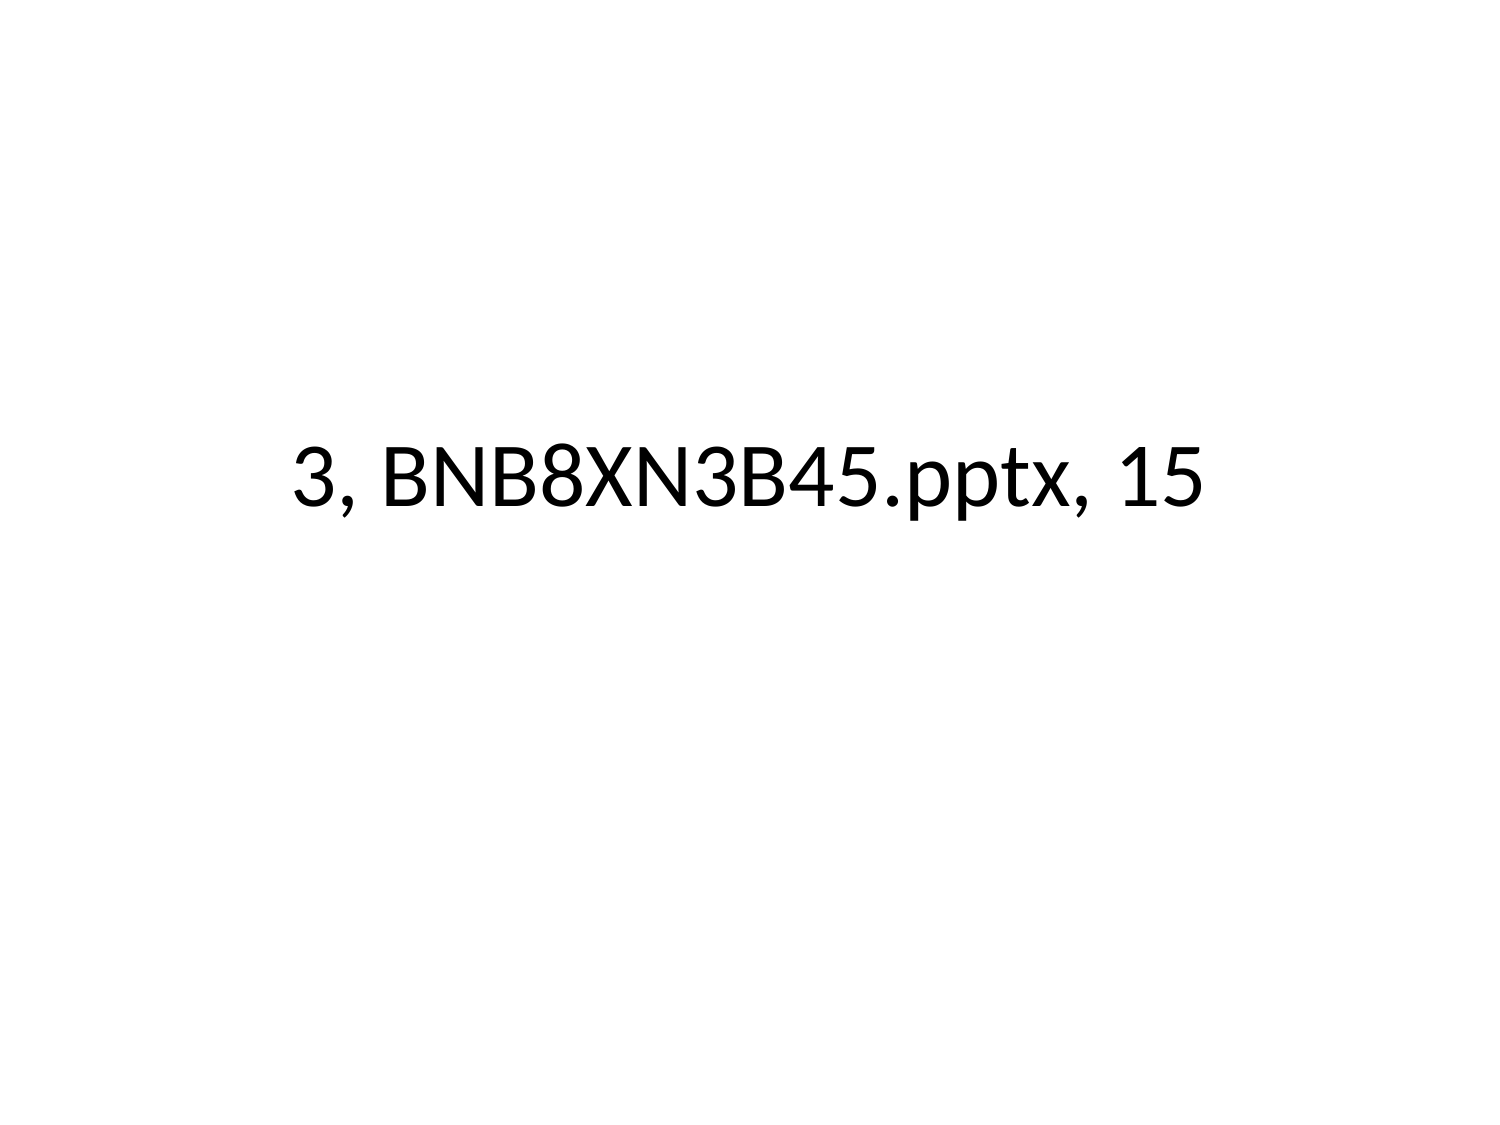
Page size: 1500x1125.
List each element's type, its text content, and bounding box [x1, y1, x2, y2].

title 3, BNB8XN3B45.pptx, 15 [112, 349, 1388, 591]
